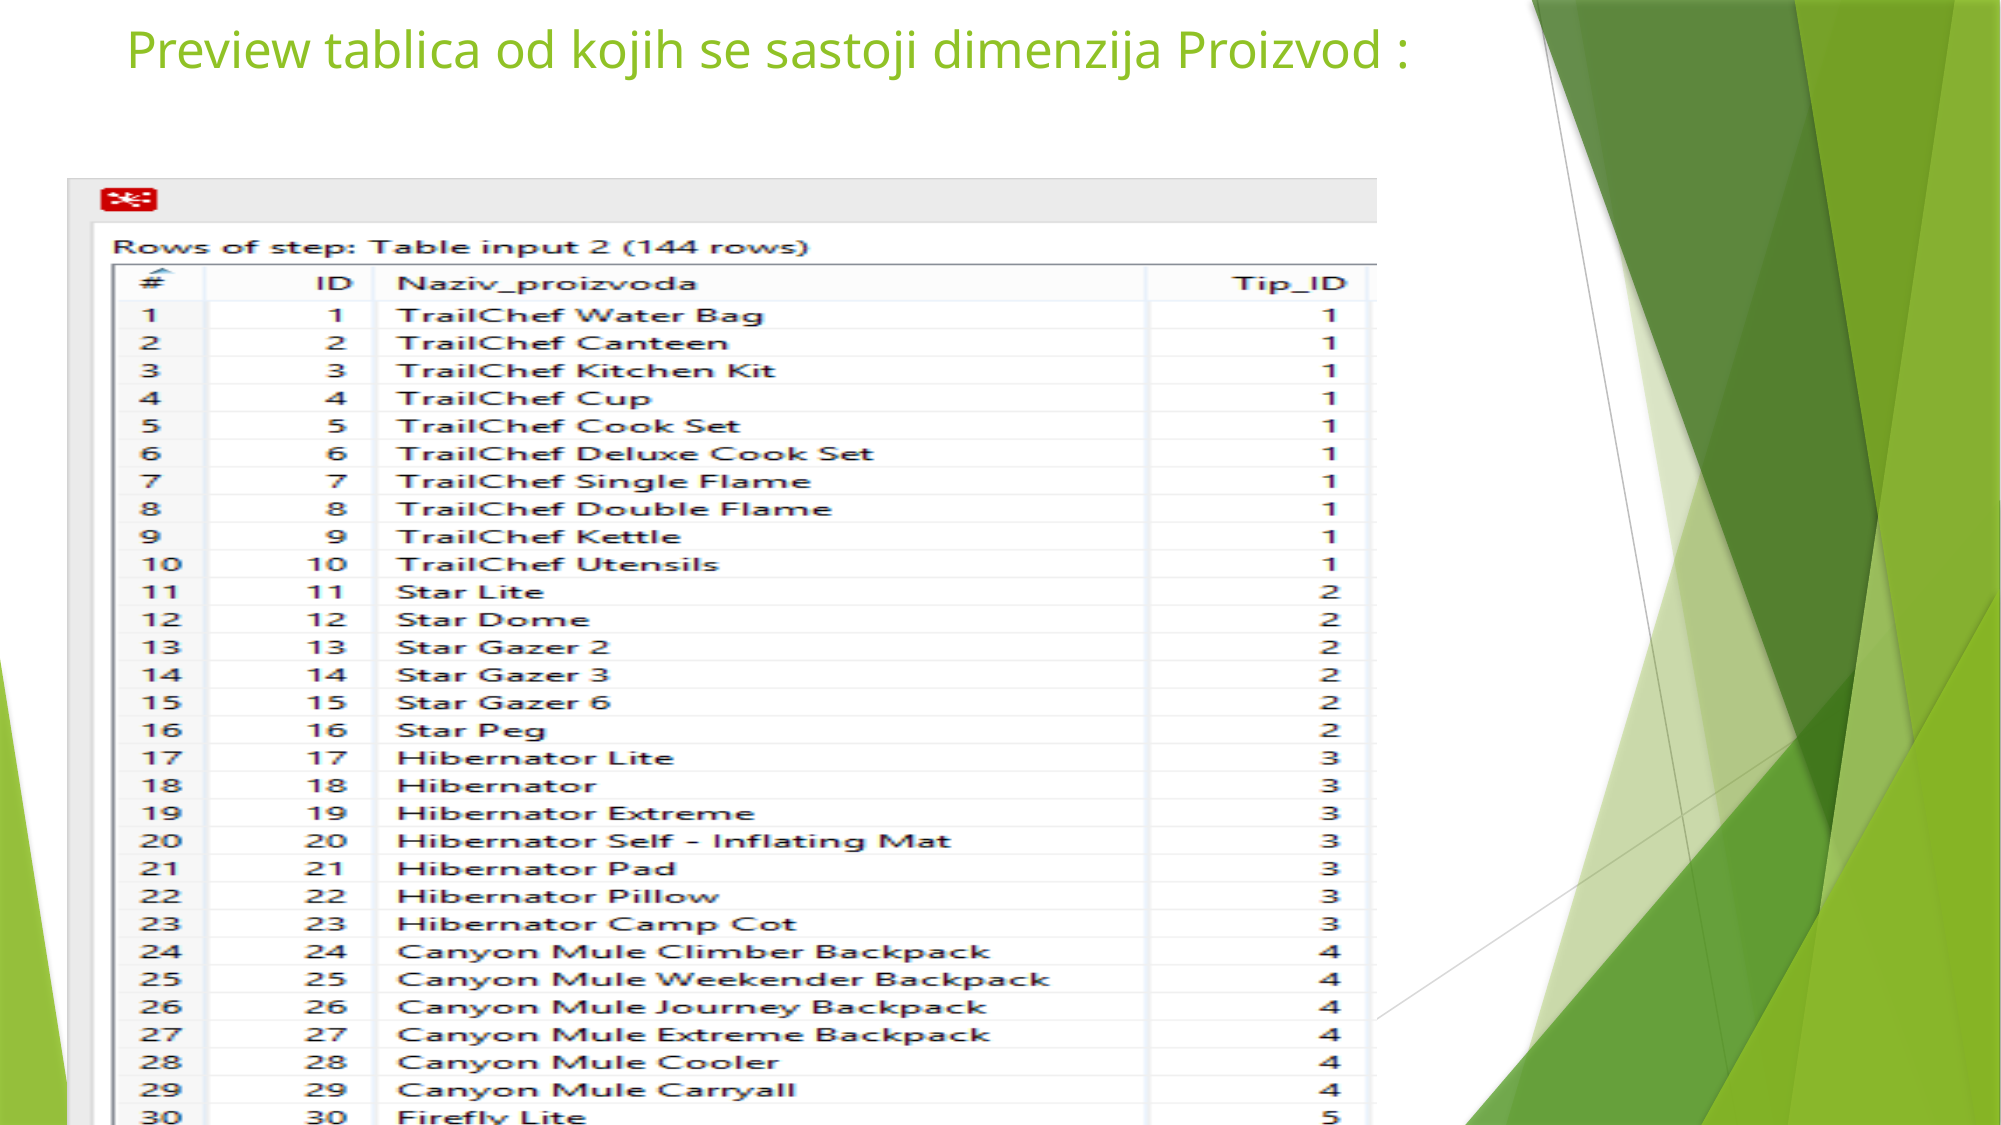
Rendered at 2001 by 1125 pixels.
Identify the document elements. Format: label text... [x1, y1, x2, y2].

title Preview tablica od kojih se sastoji dimenzija Proizvod : [111, 10, 1522, 134]
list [66, 177, 1377, 1125]
